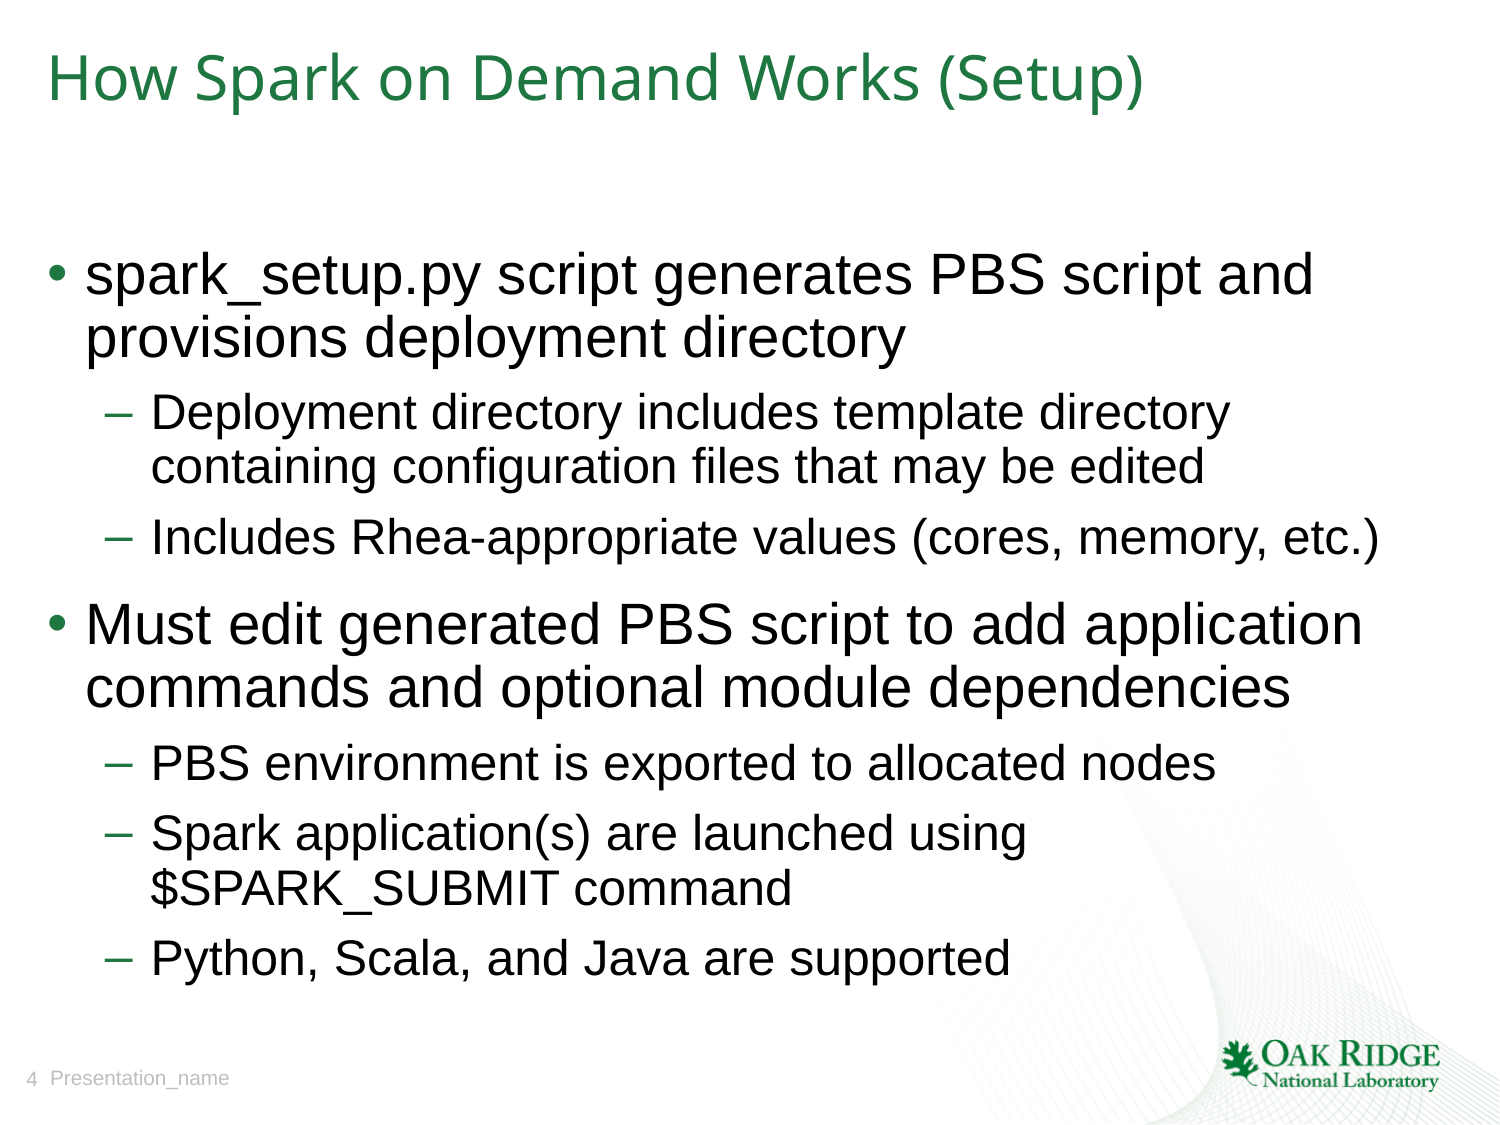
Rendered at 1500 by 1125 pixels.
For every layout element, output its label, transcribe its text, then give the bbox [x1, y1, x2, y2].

title How Spark on Demand Works (Setup) [31, 41, 1449, 124]
picture [833, 297, 1500, 1125]
list spark_setup.py script generates PBS script and provisions deployment directory Deployment directory includes template directory containing configuration files that may be edited Includes Rhea-appropriate values (cores, memory, etc.) Must edit generated PBS script to add application commands and optional module dependencies PBS environment is exported to allocated nodes Spark application(s) are launched using $SPARK_SUBMIT command Python, Scala, and Java are supported [32, 236, 1451, 926]
